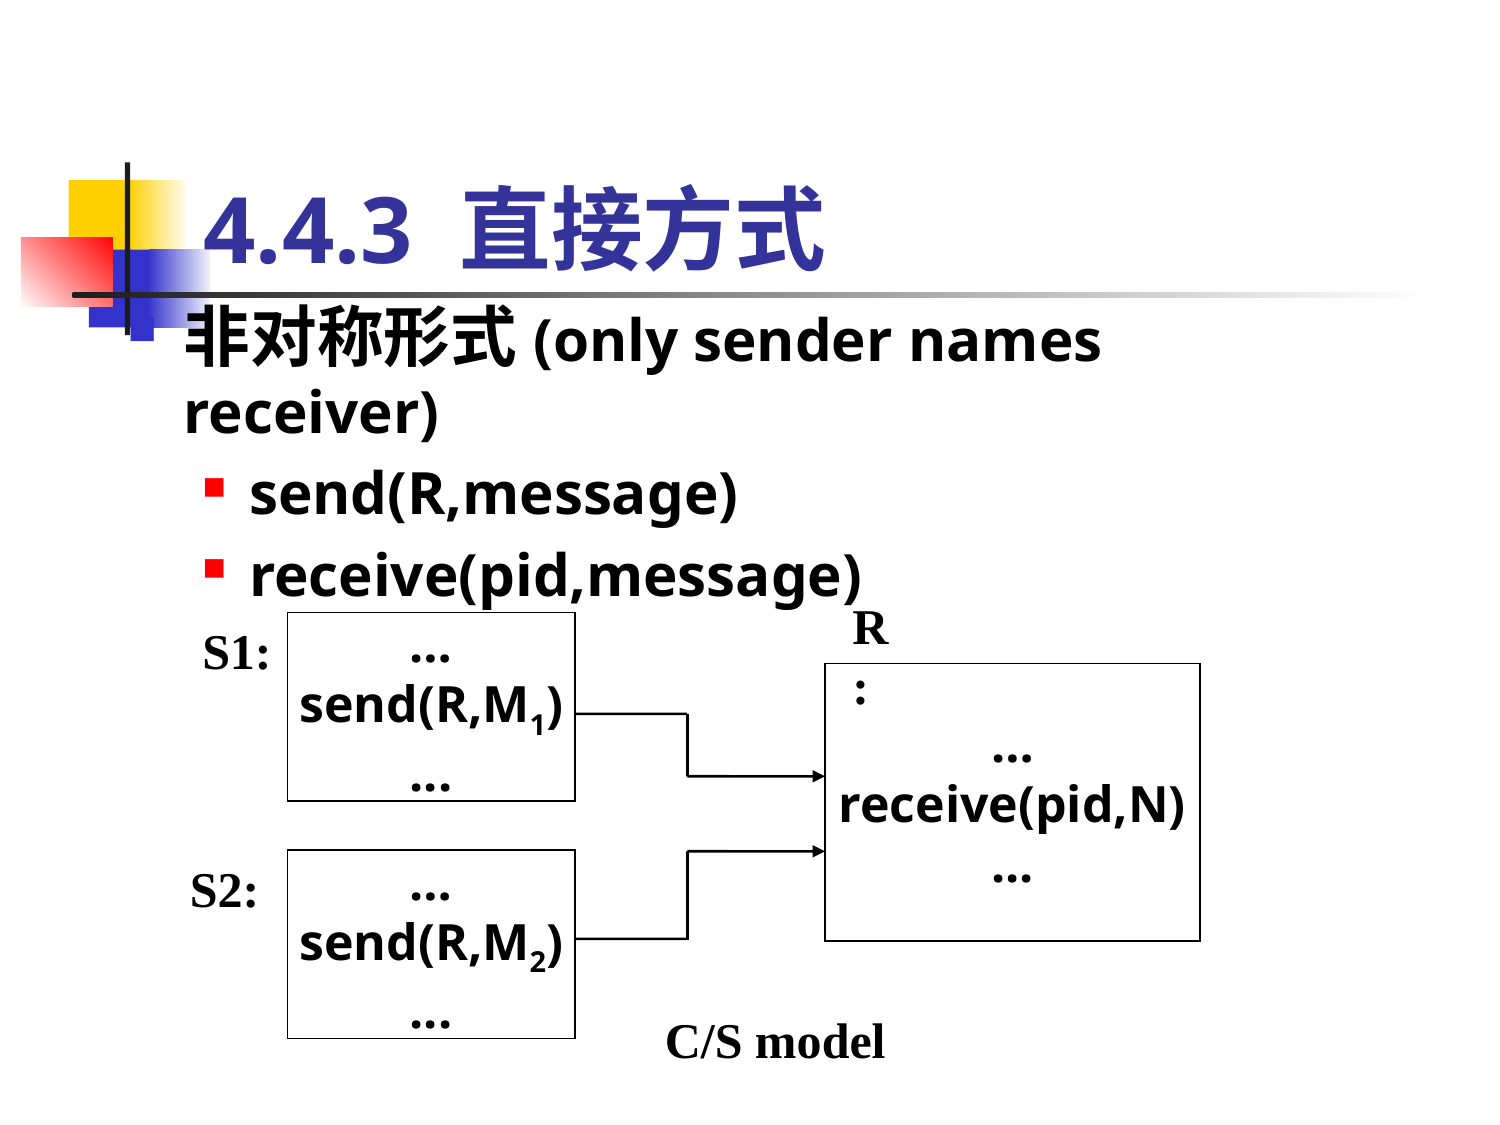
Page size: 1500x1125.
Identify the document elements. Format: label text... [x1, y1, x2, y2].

list 非对称形式(only sender names receiver) send(R,message) receive(pid,message) [112, 287, 1388, 588]
text_box … send(R,M2) ... [287, 849, 575, 1039]
text_box R: [837, 587, 913, 723]
text_box [687, 770, 824, 783]
title 4.4.3 直接方式 [188, 101, 1468, 289]
text_box [688, 845, 824, 858]
text_box S1: [187, 612, 288, 688]
text_box C/S model [649, 1001, 1113, 1076]
text_box … receive(pid,N) ... [824, 663, 1200, 941]
text_box … send(R,M1) ... [287, 612, 575, 802]
text_box S2: [174, 849, 288, 925]
